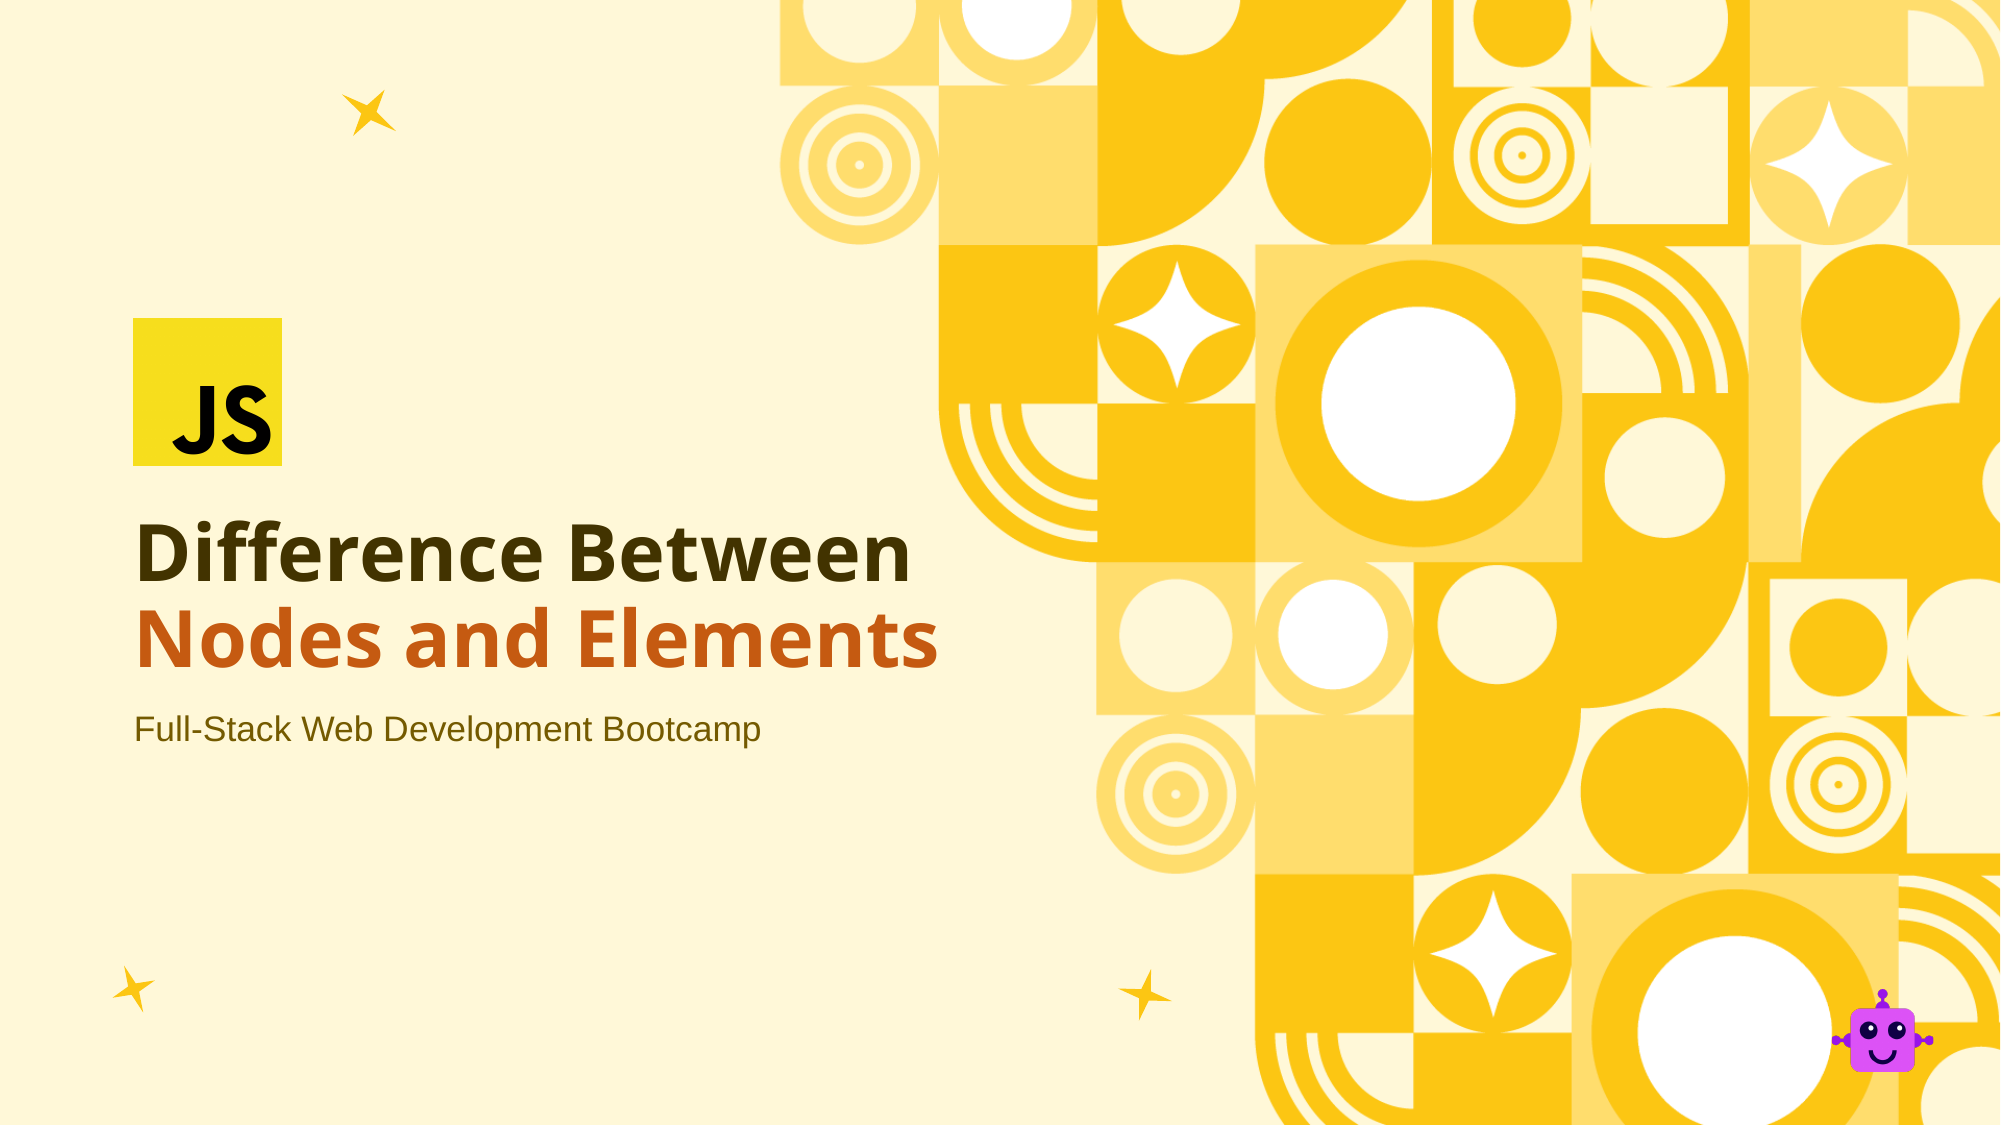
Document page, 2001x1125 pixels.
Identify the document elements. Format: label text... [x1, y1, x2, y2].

text_box [111, 965, 156, 1014]
text_box Full-Stack Web Development Bootcamp [118, 692, 1619, 757]
text_box [341, 88, 397, 137]
title Difference Between Nodes and Elements [118, 359, 1619, 692]
picture [0, 0, 2001, 1125]
text_box [1117, 968, 1173, 1022]
